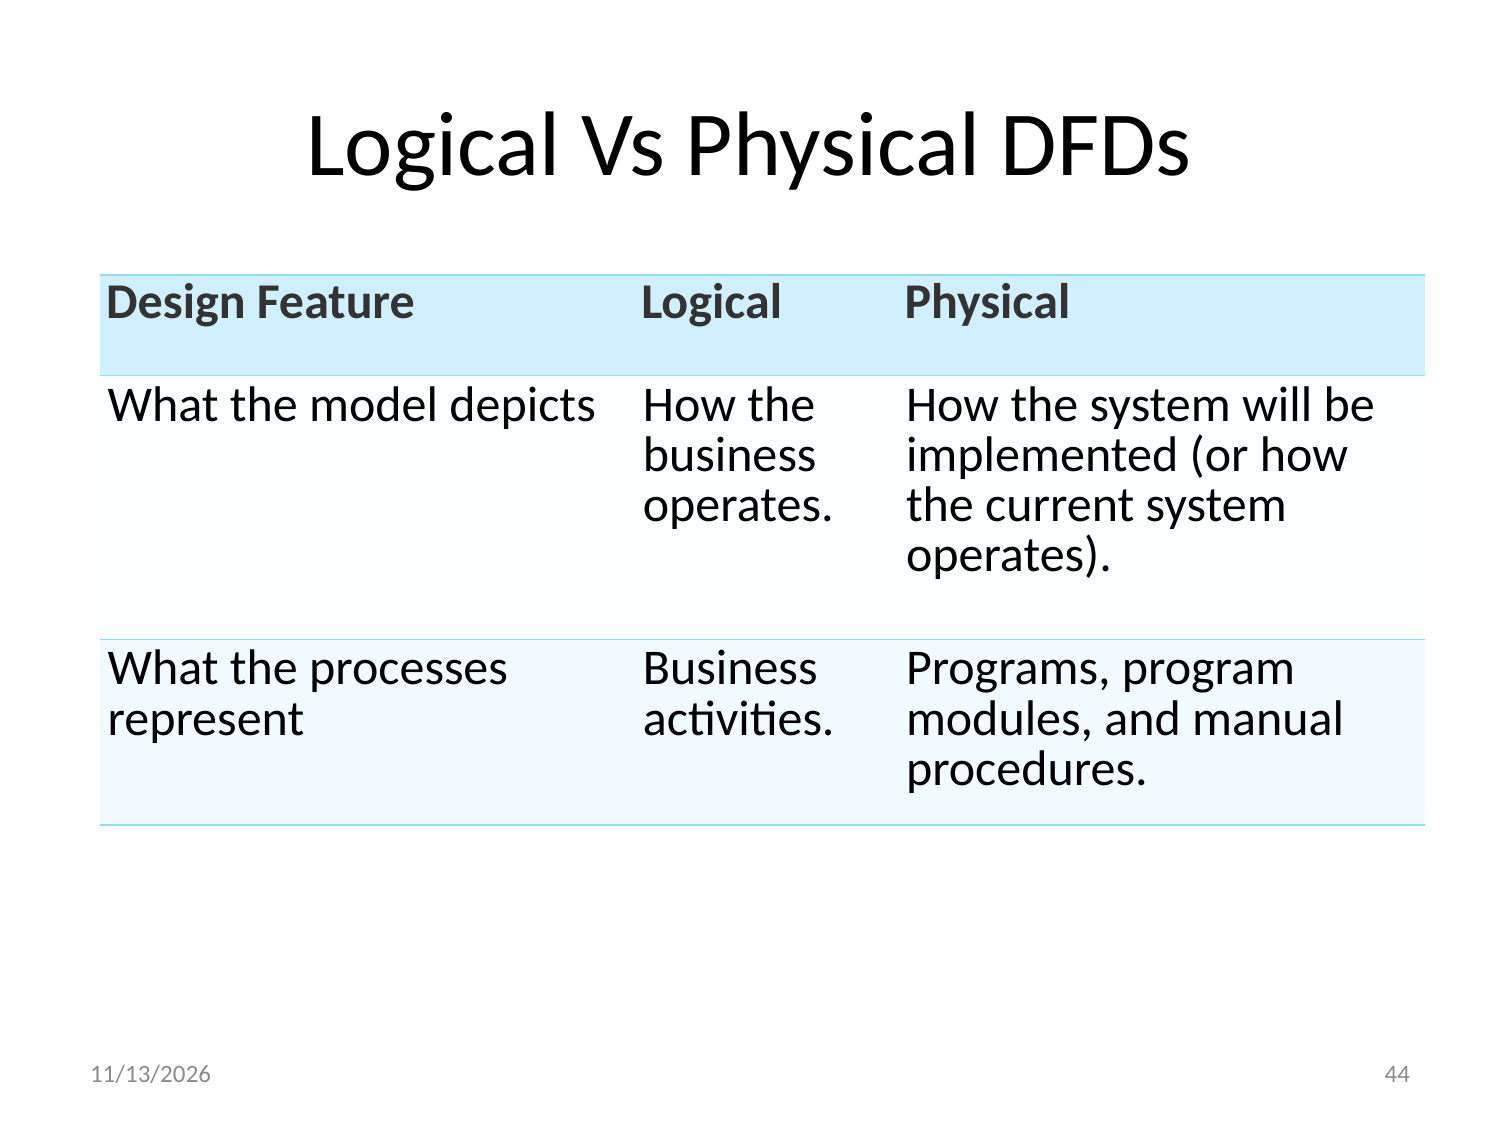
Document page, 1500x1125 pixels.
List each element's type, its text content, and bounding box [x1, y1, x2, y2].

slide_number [75, 1042, 425, 1103]
title Logical Vs Physical DFDs [75, 45, 1425, 233]
table_cell How the business operates. [635, 376, 898, 639]
slide_number 44 [1074, 1042, 1425, 1103]
table_header Design Feature [100, 276, 635, 375]
table_cell Business activities. [635, 640, 898, 824]
table_cell What the model depicts [100, 376, 635, 639]
table_cell Programs, program modules, and manual procedures. [898, 640, 1425, 824]
table_cell How the system will be implemented (or how the current system operates). [898, 376, 1425, 639]
table_header Physical [898, 276, 1425, 375]
table_cell What the processes represent [100, 640, 635, 824]
table_header Logical [635, 276, 898, 375]
